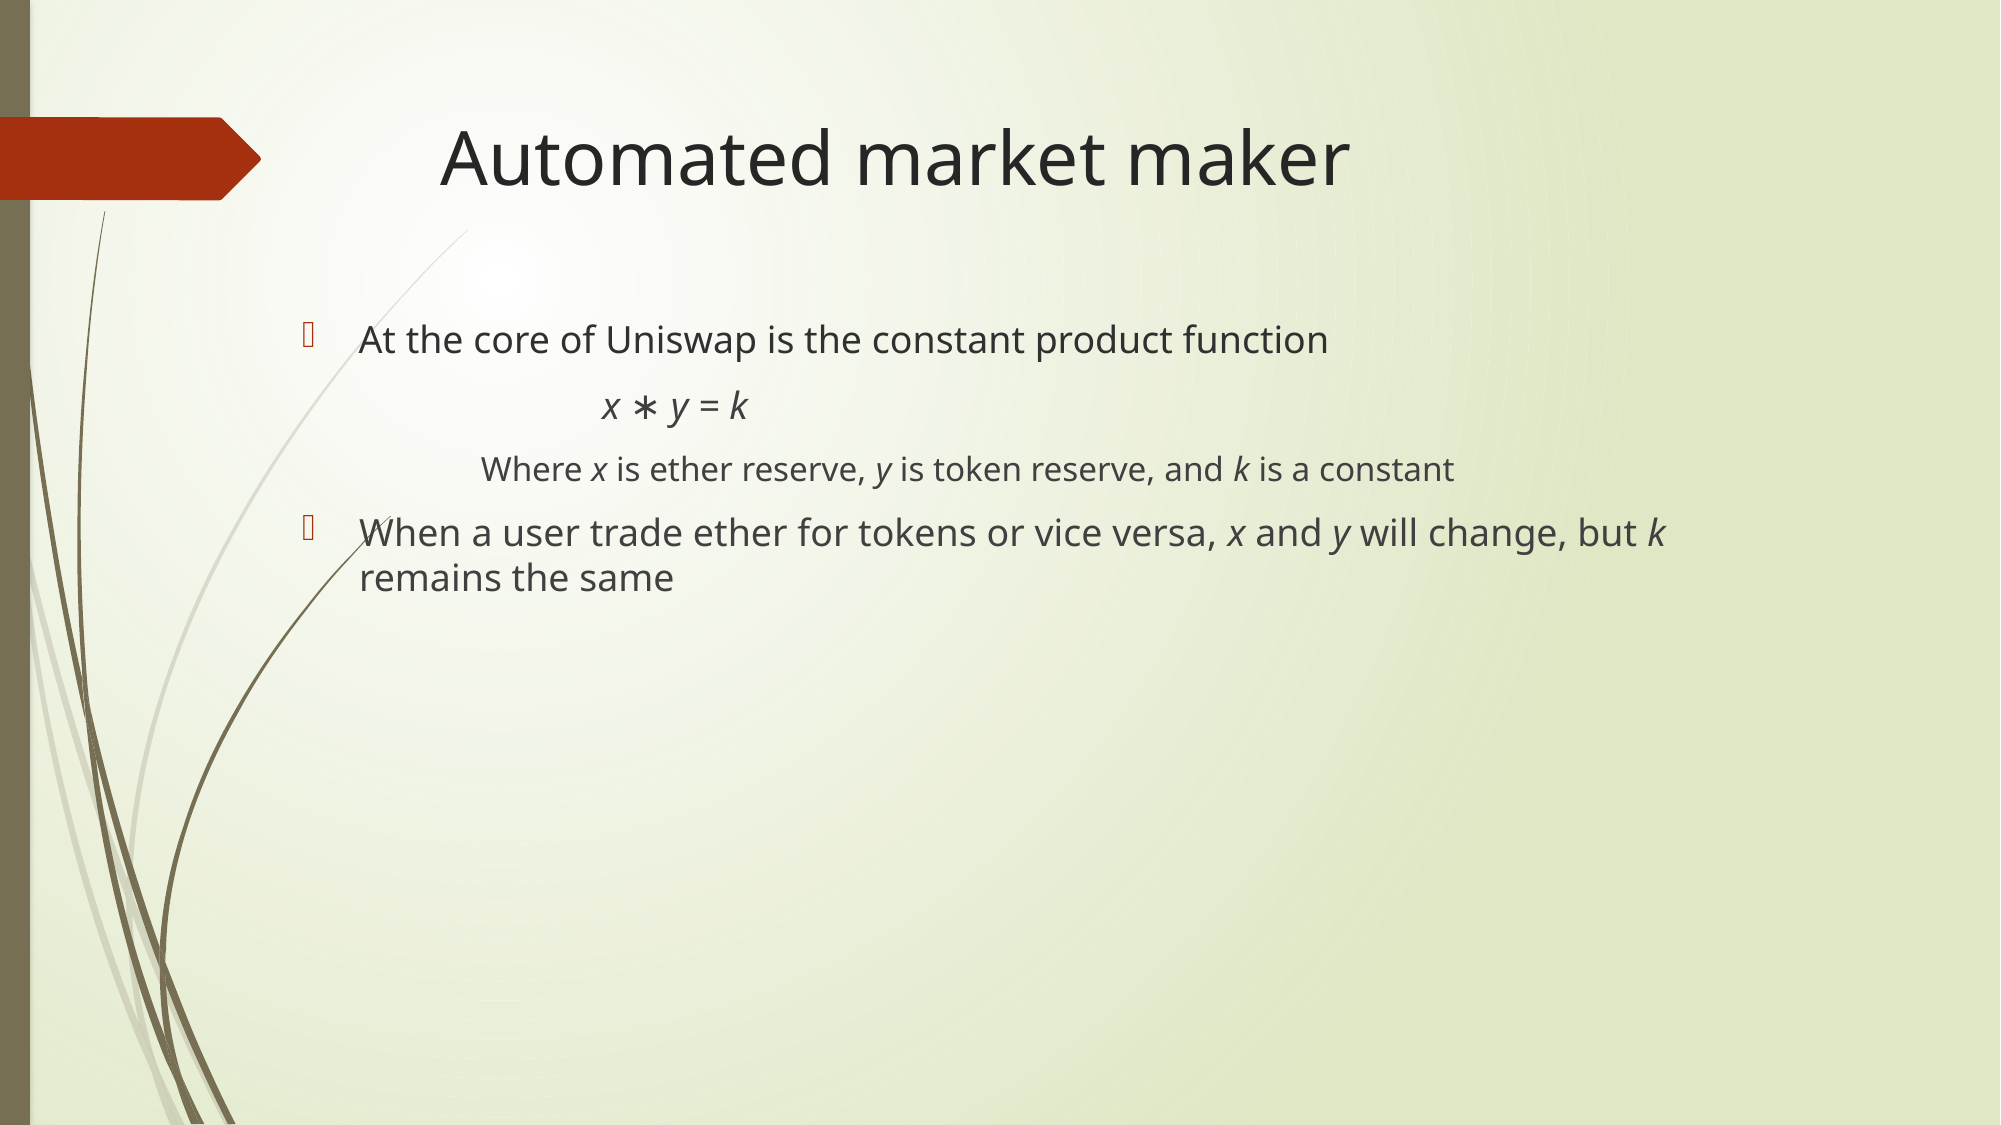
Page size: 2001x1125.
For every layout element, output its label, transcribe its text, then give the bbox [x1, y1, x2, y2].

list At the core of Uniswap is the constant product function x ∗ y = k Where x is ether reserve, y is token reserve, and k is a constant When a user trade ether for tokens or vice versa, x and y will change, but k remains the same [287, 308, 1750, 929]
title Automated market maker [425, 102, 1888, 313]
